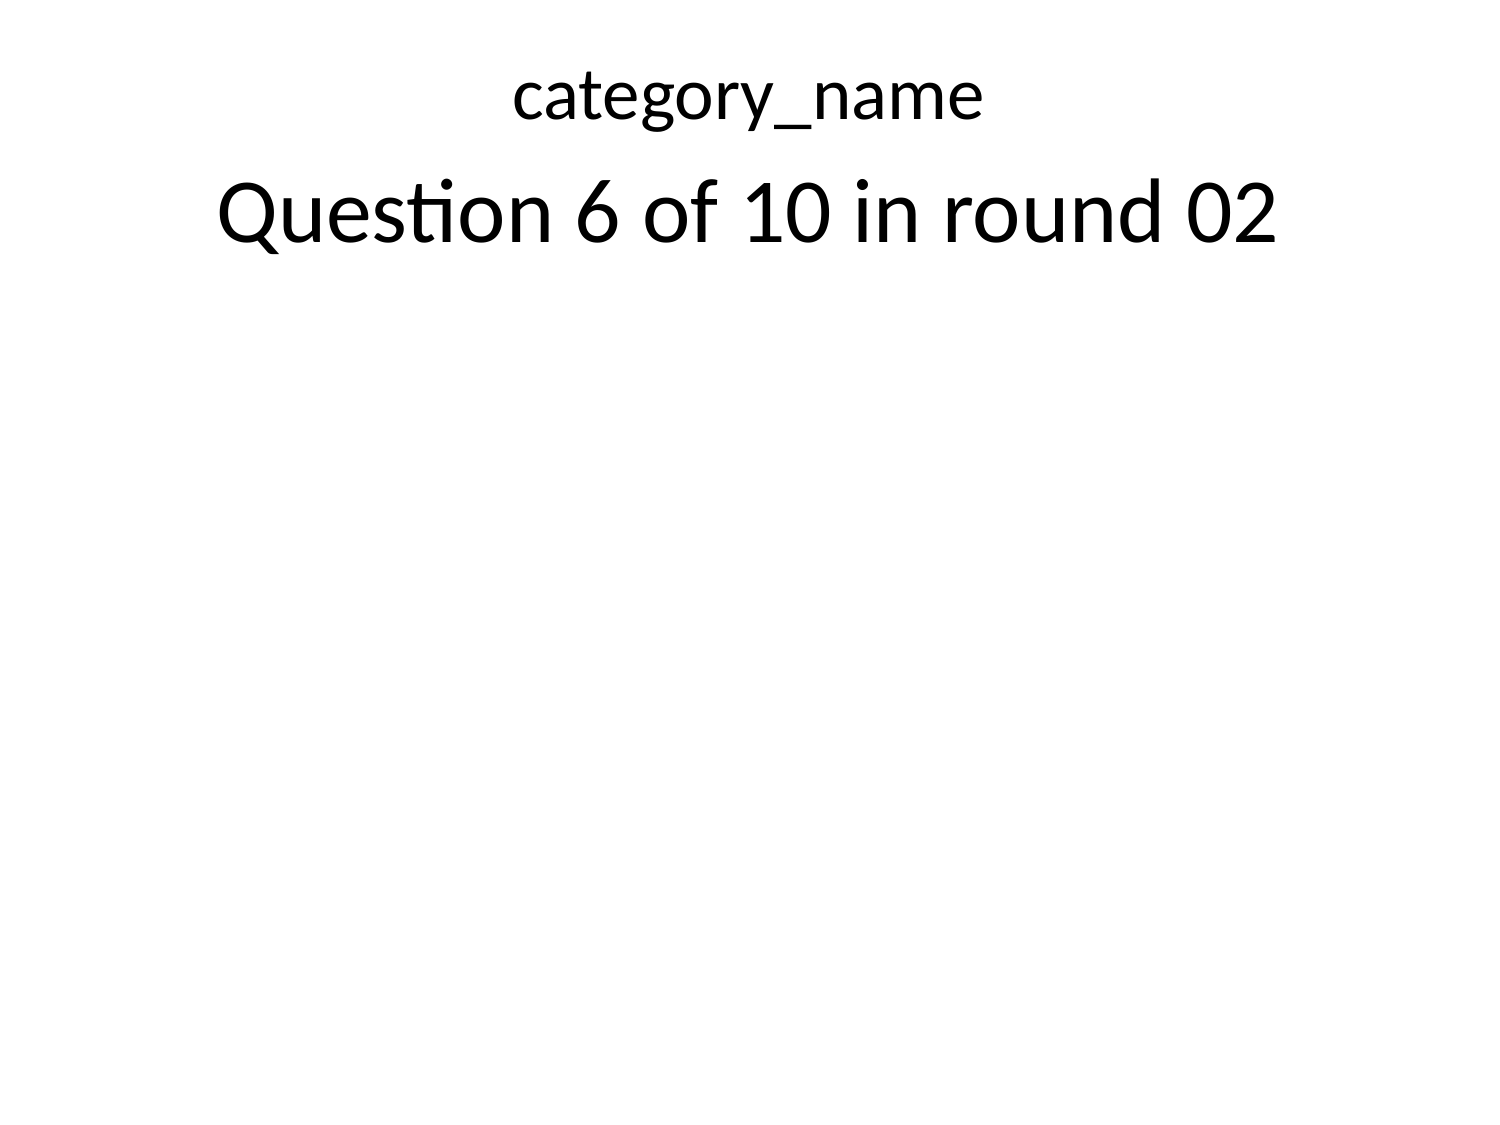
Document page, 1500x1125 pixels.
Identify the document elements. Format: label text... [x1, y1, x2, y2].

text_box Question 6 of 10 in round 02 [35, 143, 1463, 765]
text_box category_name [35, 37, 1463, 143]
